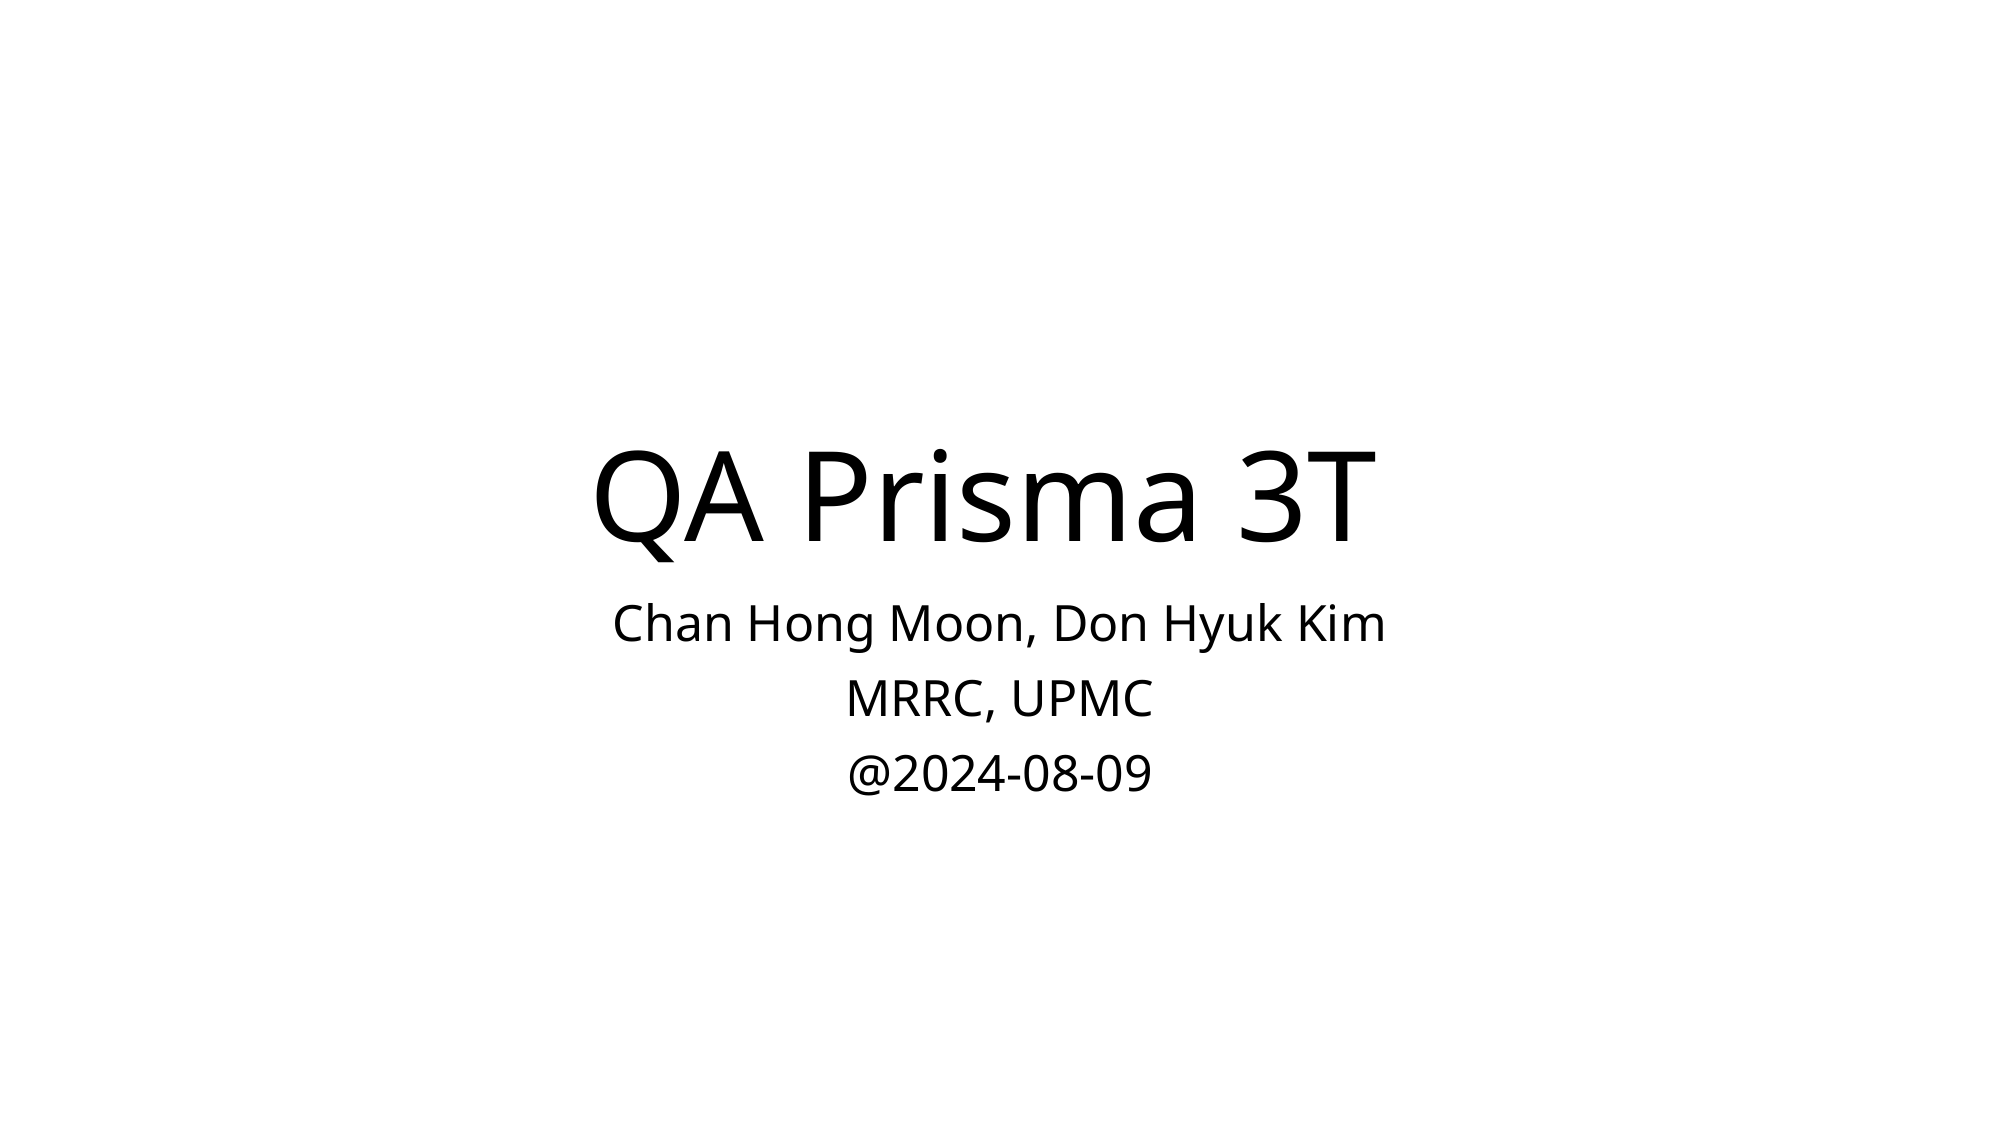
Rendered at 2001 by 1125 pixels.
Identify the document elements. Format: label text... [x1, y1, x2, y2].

title QA Prisma 3T [249, 184, 1750, 576]
subtitle Chan Hong Moon, Don Hyuk Kim MRRC, UPMC @2024-08-09 [249, 590, 1750, 863]
